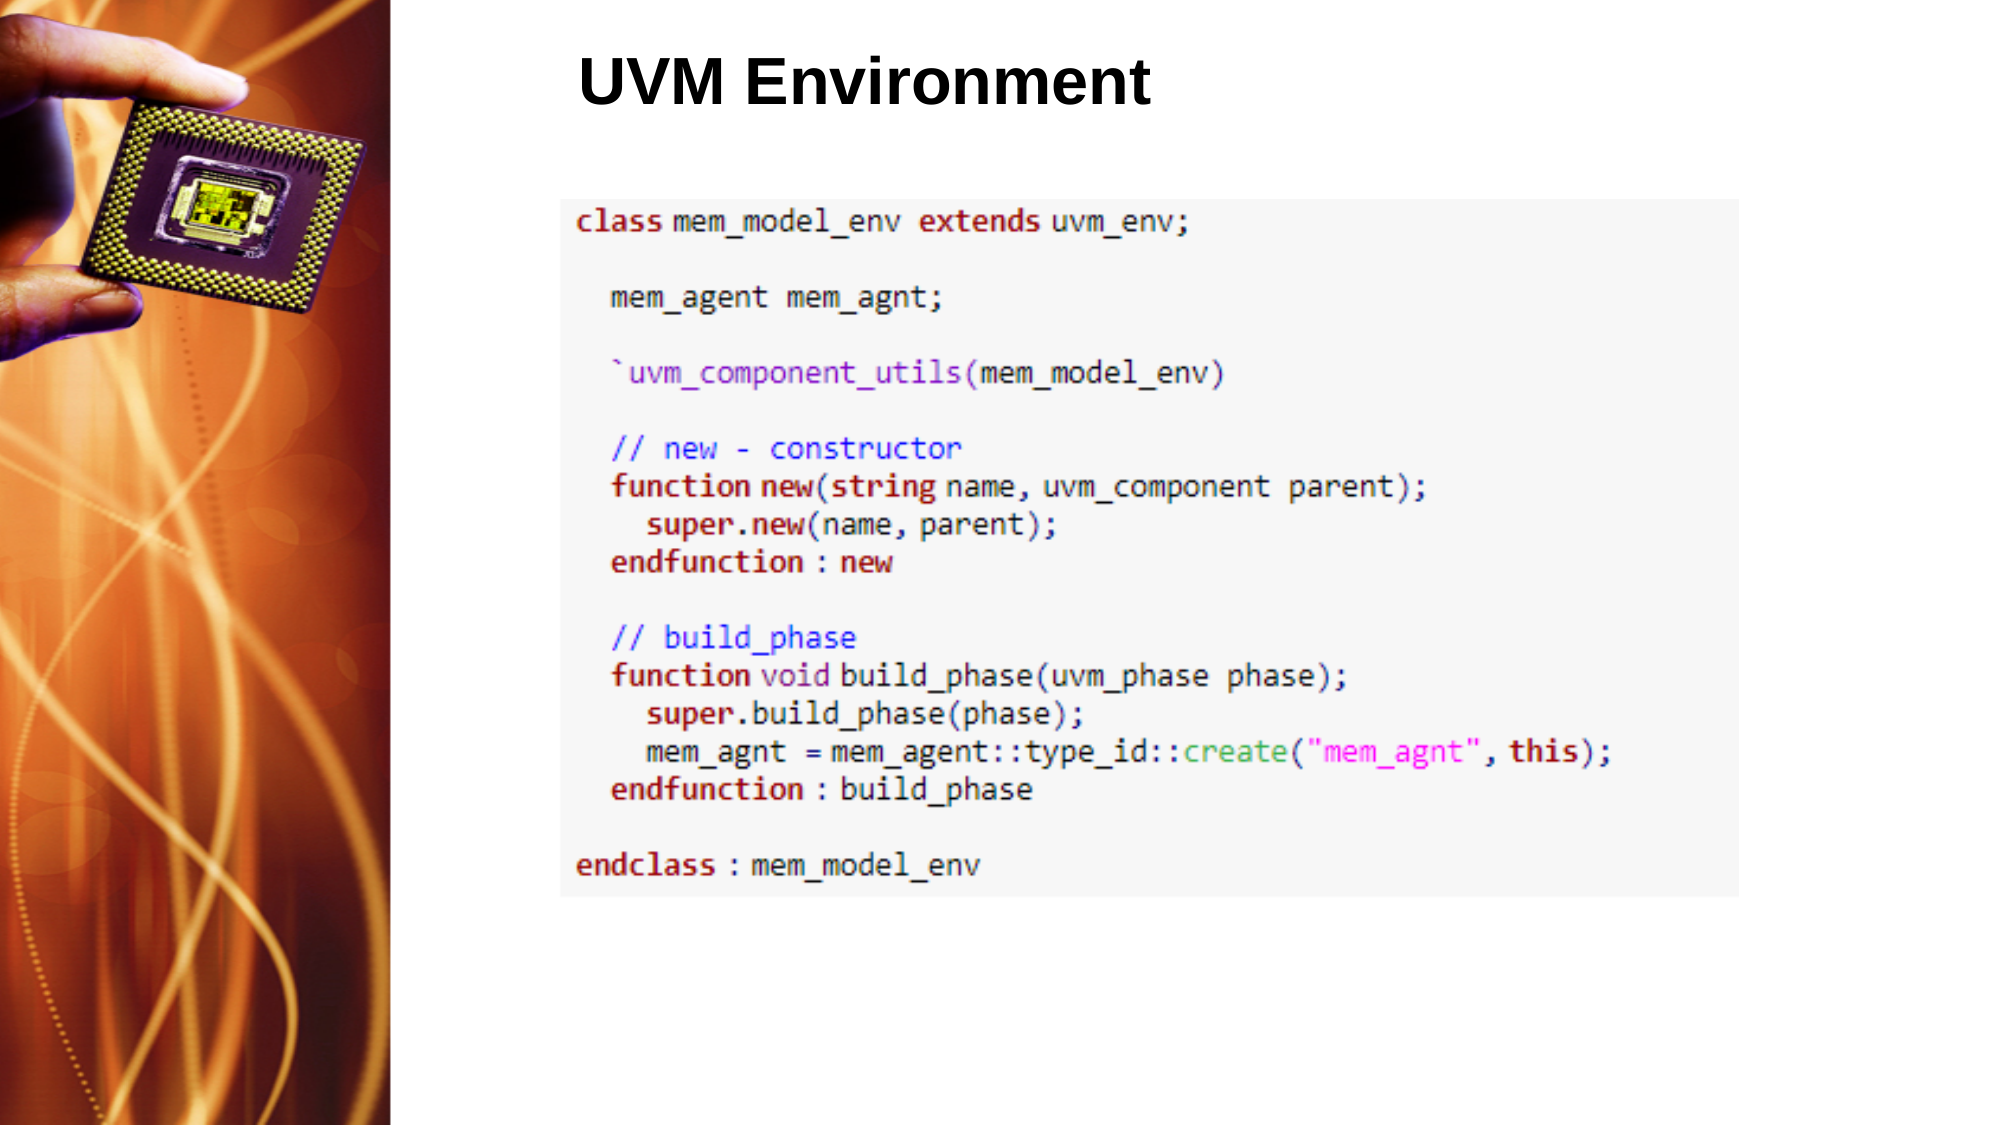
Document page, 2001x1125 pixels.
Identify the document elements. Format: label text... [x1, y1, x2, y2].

picture [0, 0, 2001, 1125]
title UVM Environment [562, 18, 1721, 138]
